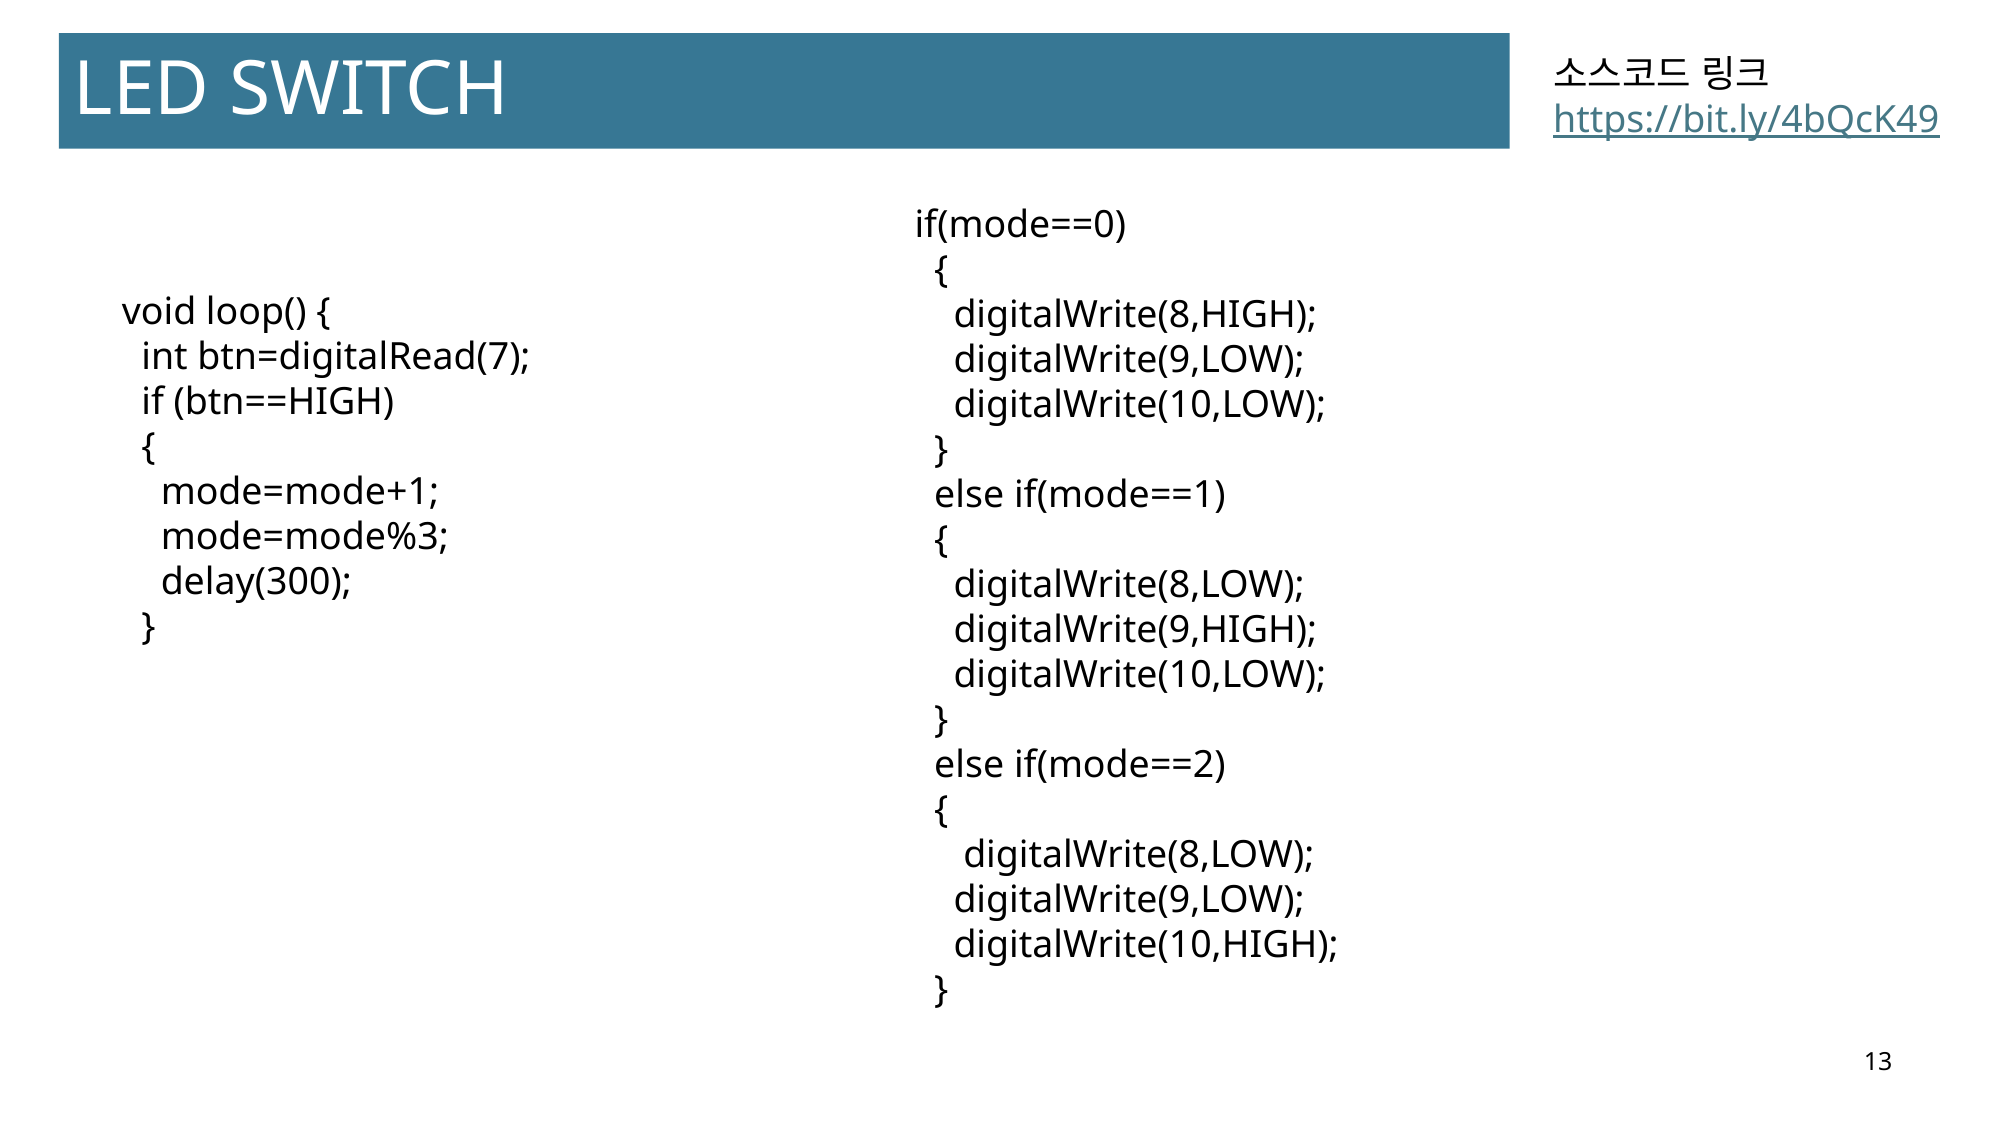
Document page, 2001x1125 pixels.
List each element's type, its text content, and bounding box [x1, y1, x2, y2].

text_box if(mode==0) { digitalWrite(8,HIGH); digitalWrite(9,LOW); digitalWrite(10,LOW); } else if(mode==1) { digitalWrite(8,LOW); digitalWrite(9,HIGH); digitalWrite(10,LOW); } else if(mode==2) { digitalWrite(8,LOW); digitalWrite(9,LOW); digitalWrite(10,HIGH); } [899, 192, 1354, 1063]
text_box void loop() { int btn=digitalRead(7); if (btn==HIGH) { mode=mode+1; mode=mode%3; delay(300); } [107, 279, 546, 745]
text_box 소스코드 링크 https://bit.ly/4bQcK49 [1538, 42, 1955, 154]
list LED SWITCH [59, 33, 1510, 149]
